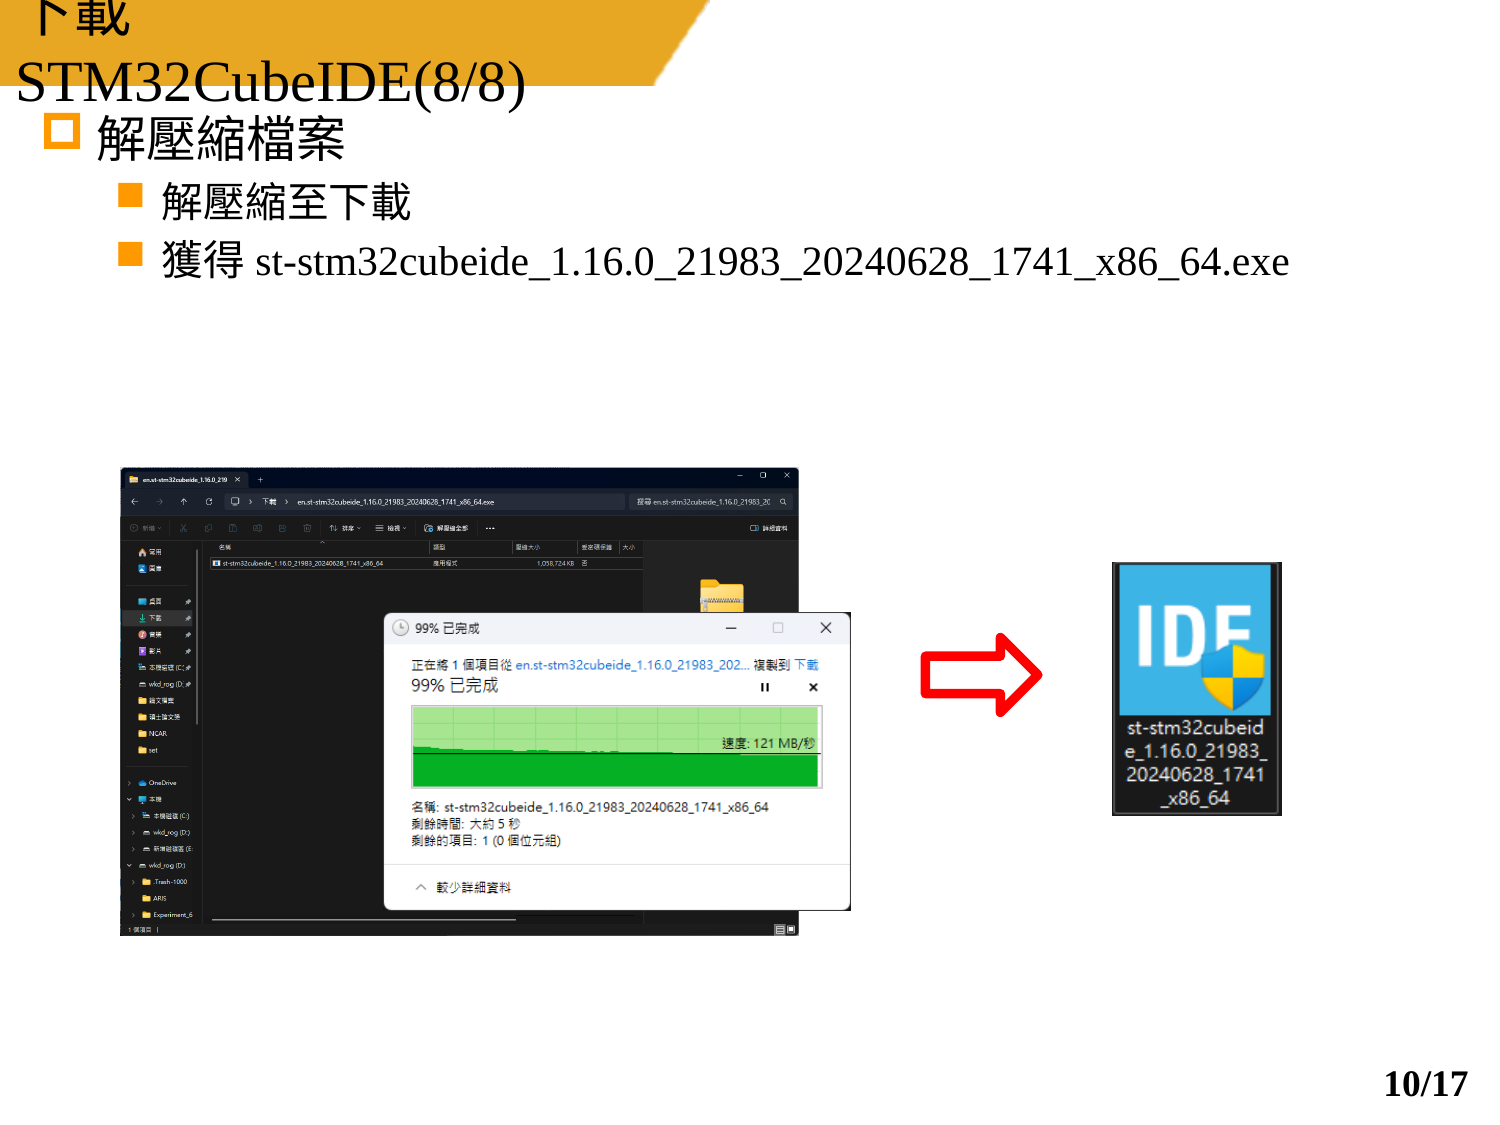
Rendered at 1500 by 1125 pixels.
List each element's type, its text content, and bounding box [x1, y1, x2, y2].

picture [1112, 562, 1282, 816]
picture [120, 467, 852, 936]
text_box [923, 635, 1040, 715]
title 下載STM32CubeIDE(8/8) [0, 0, 710, 86]
slide_number 9/17 [1352, 1036, 1500, 1125]
list 解壓縮檔案 解壓縮至下載 獲得st-stm32cubeide_1.16.0_21983_20240628_1741_x86_64.exe [24, 99, 1463, 1074]
